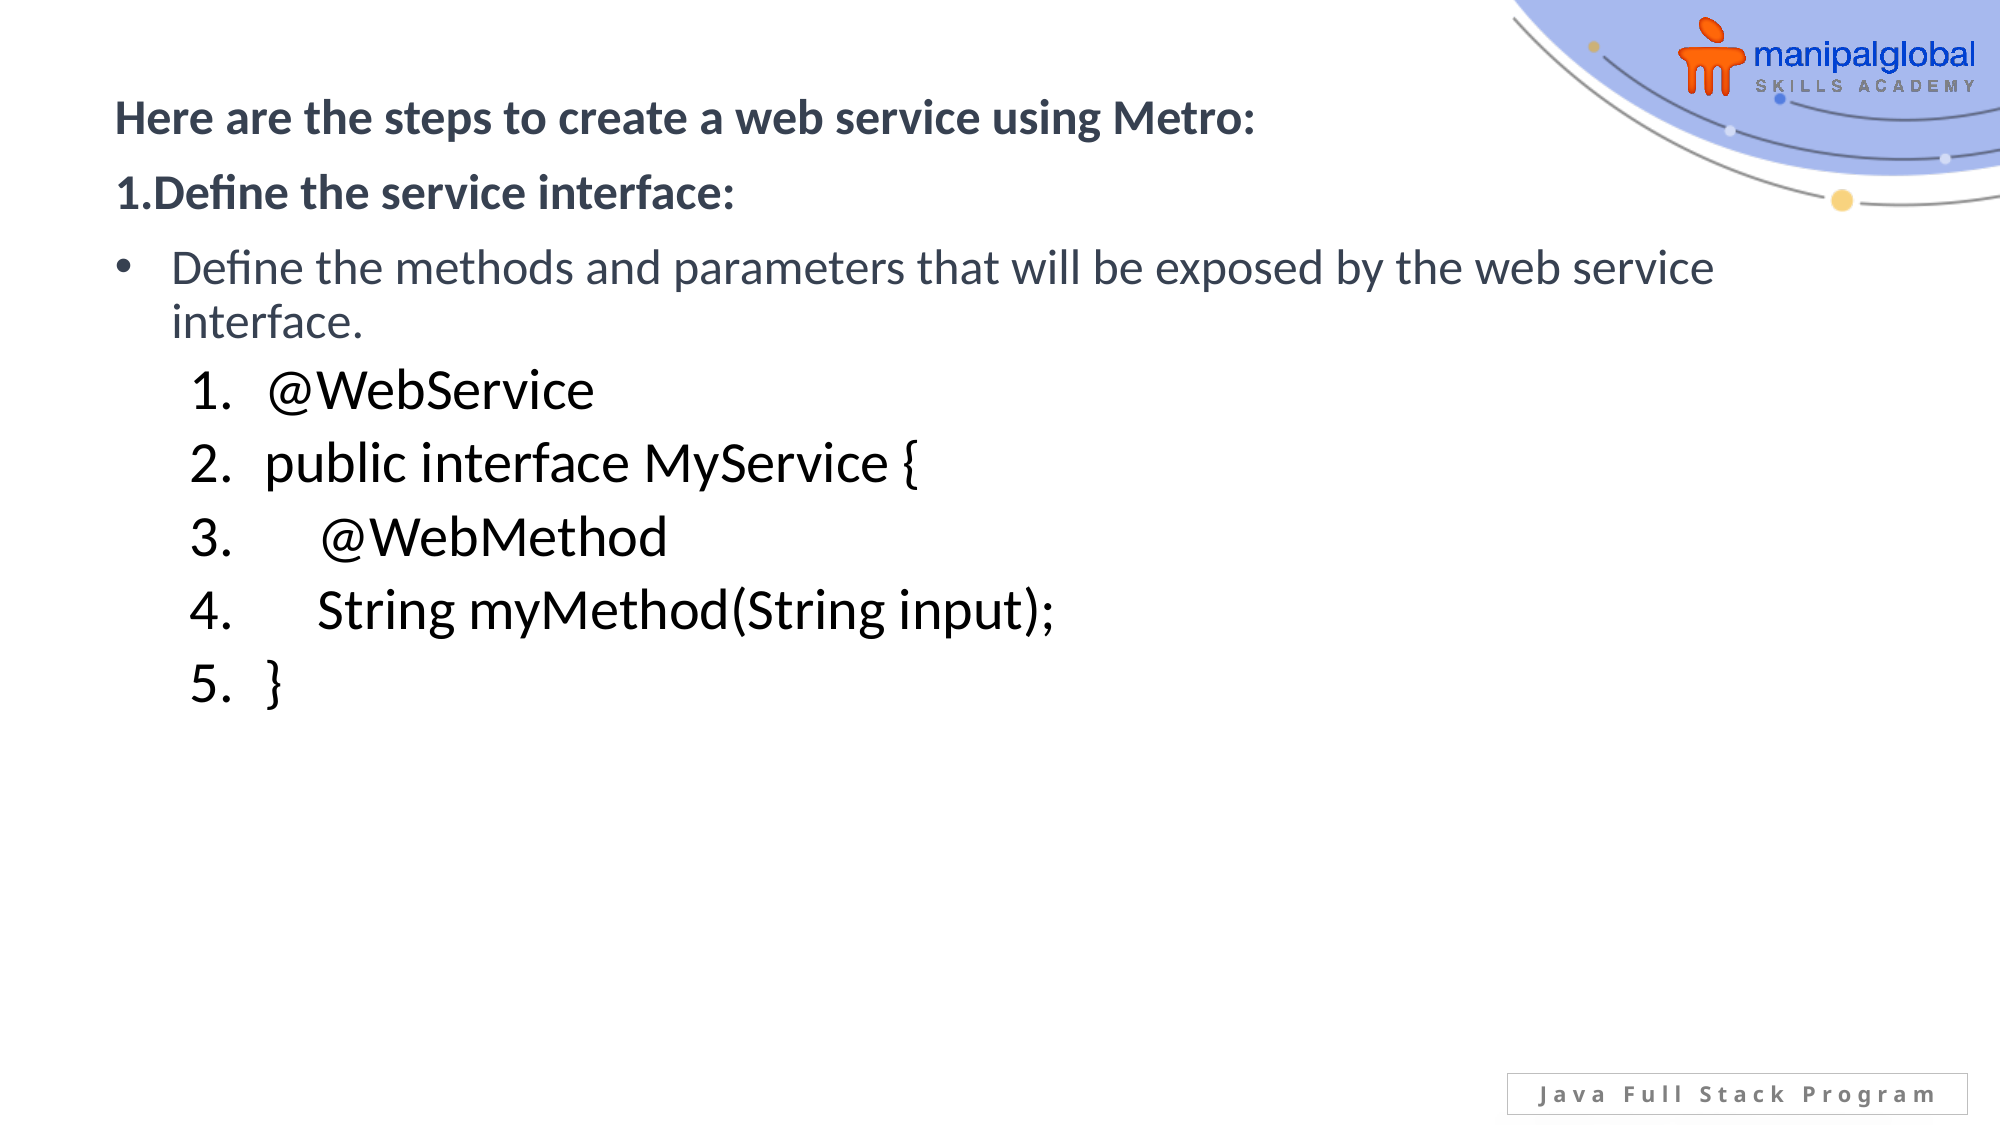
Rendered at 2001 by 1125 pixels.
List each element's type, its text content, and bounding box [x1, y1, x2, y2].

subtitle Here are the steps to create a web service using Metro: Define the service interface: Define the methods and parameters that will be exposed by the web service interface. @WebService public interface MyService { @WebMethod String myMethod(String input); } [99, 83, 1906, 1055]
picture [0, 0, 2000, 1125]
text_box Java Full Stack Program [1507, 1073, 1968, 1115]
